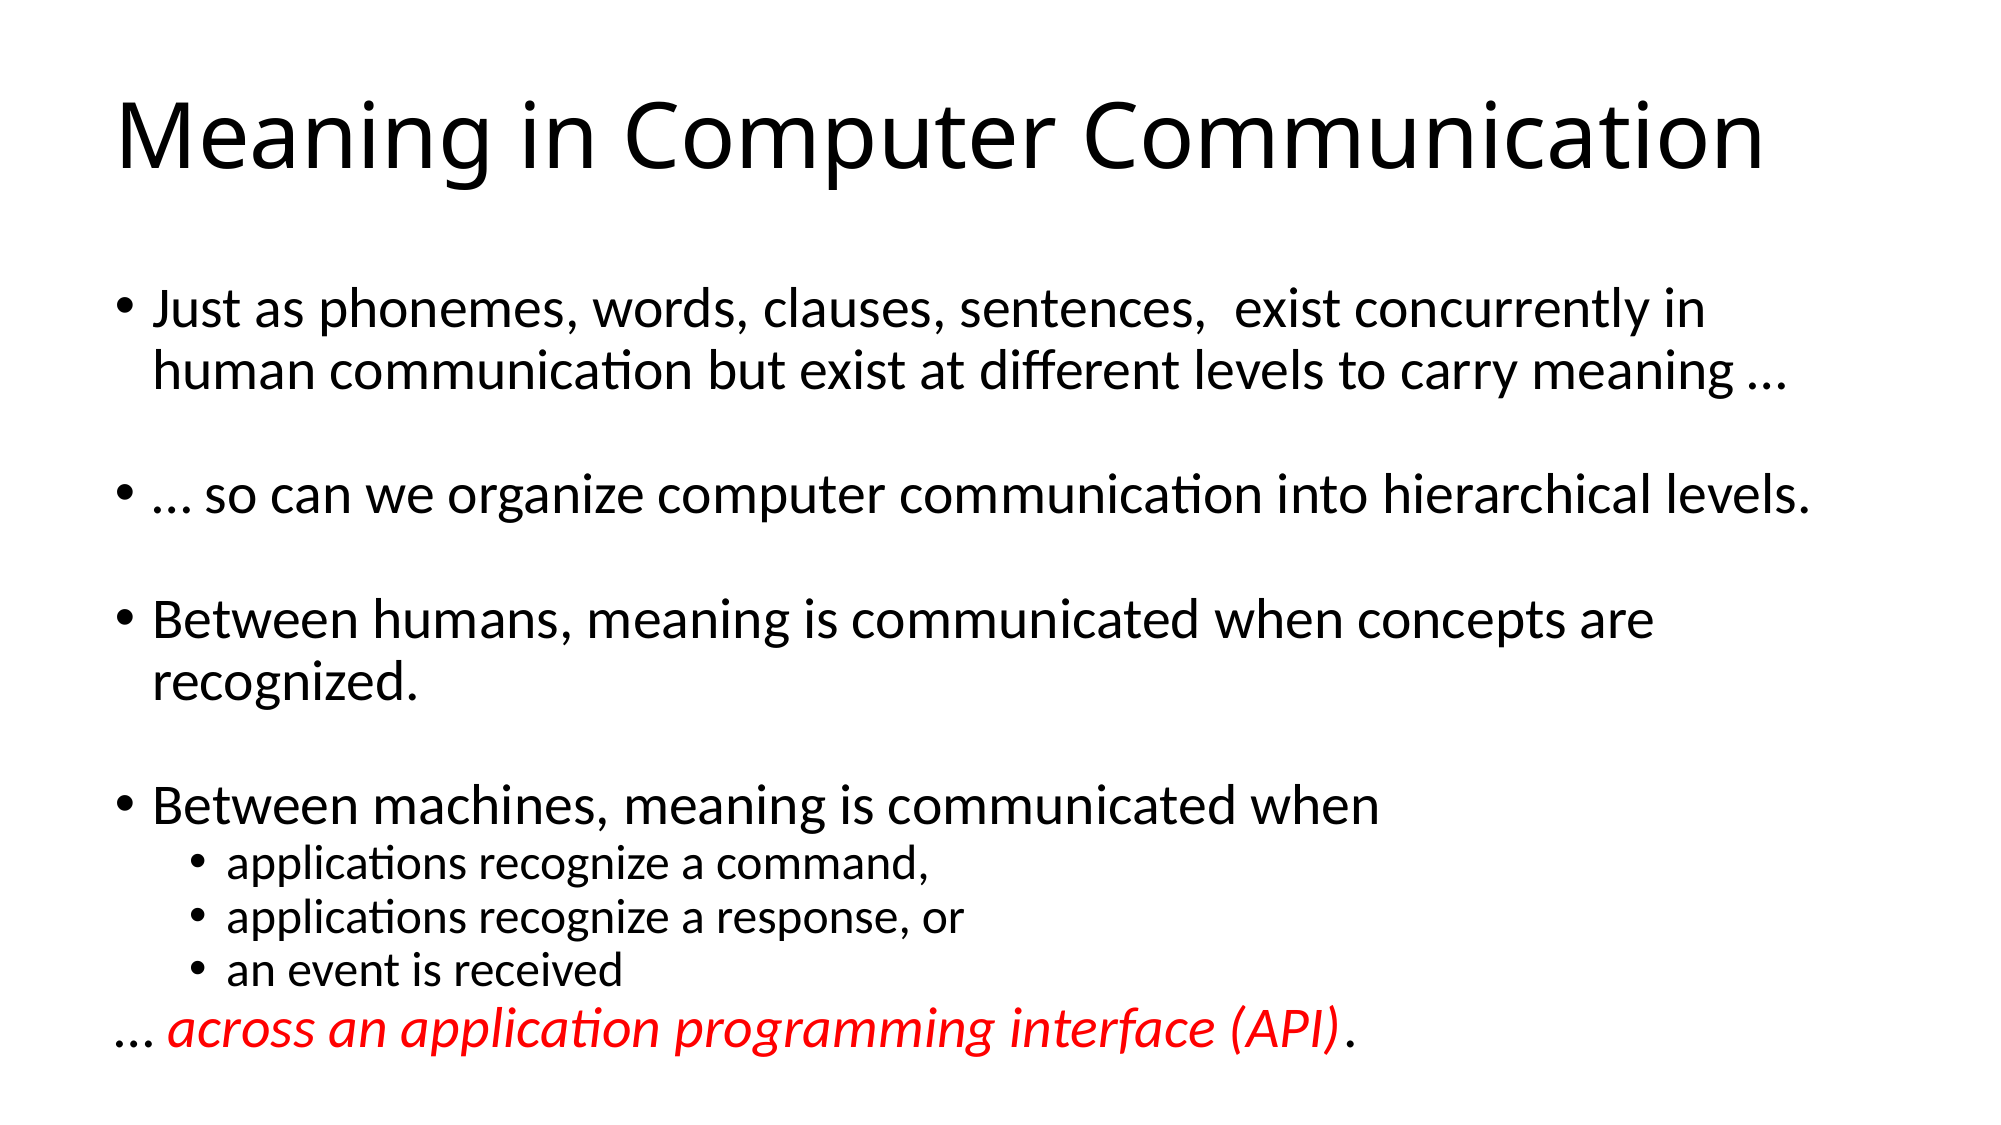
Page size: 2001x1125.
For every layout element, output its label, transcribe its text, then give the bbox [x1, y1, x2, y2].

title Meaning in Computer Communication [99, 45, 1900, 233]
list Just as phonemes, words, clauses, sentences, exist concurrently in human communication but exist at different levels to carry meaning … … so can we organize computer communication into hierarchical levels. Between humans, meaning is communicated when concepts are recognized. Between machines, meaning is communicated when applications recognize a command, applications recognize a response, or an event is received … across an application programming interface (API). [99, 262, 1900, 1078]
